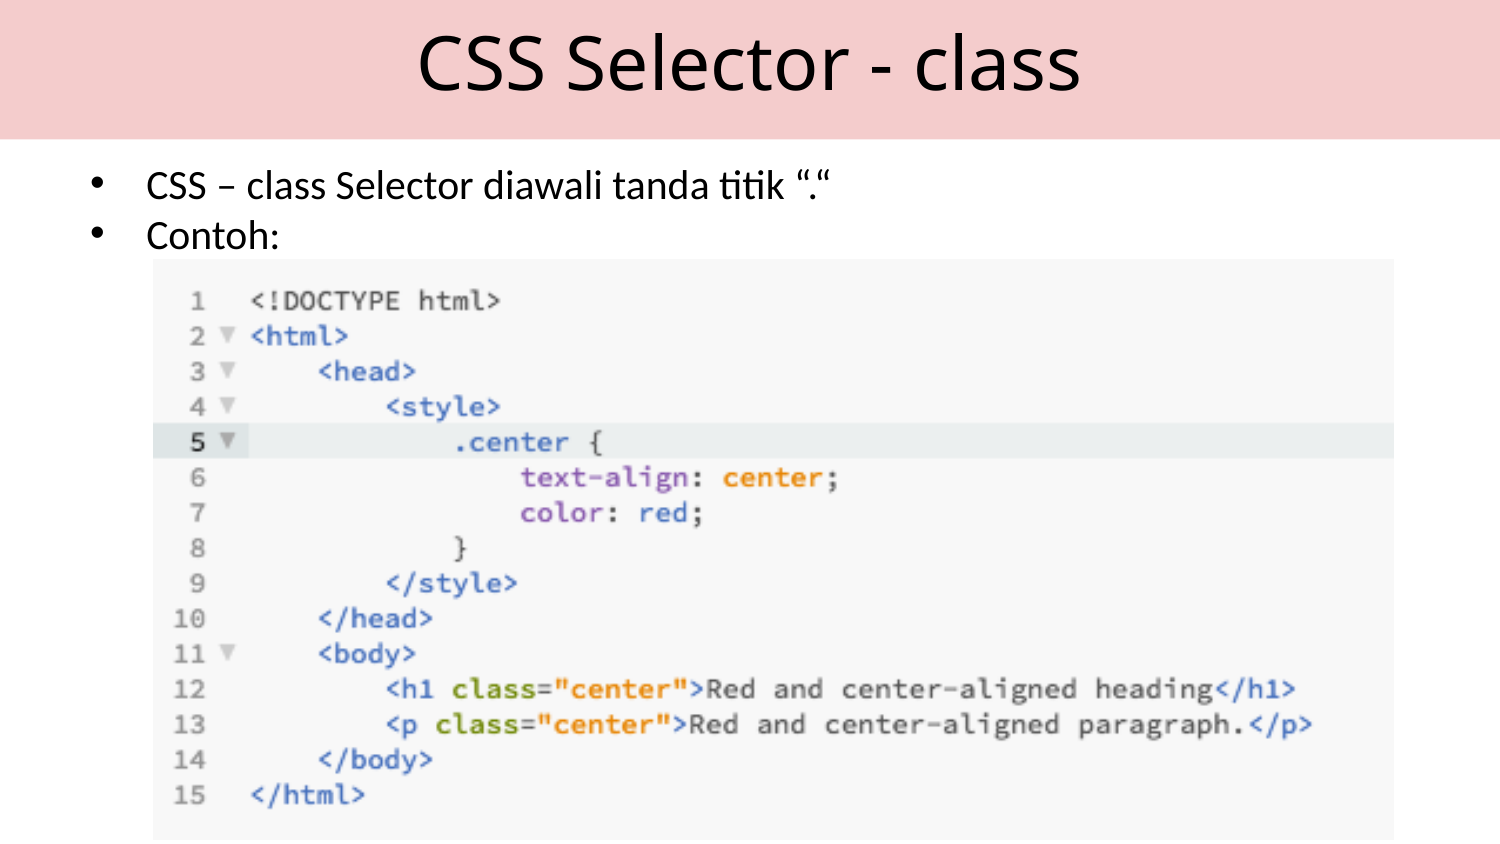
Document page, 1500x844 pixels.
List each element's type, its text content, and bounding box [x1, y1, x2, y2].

picture [153, 259, 1394, 841]
text_box CSS – class Selector diawali tanda titik “.“ Contoh: [74, 149, 1425, 844]
text_box CSS Selector - class [0, 0, 1500, 140]
